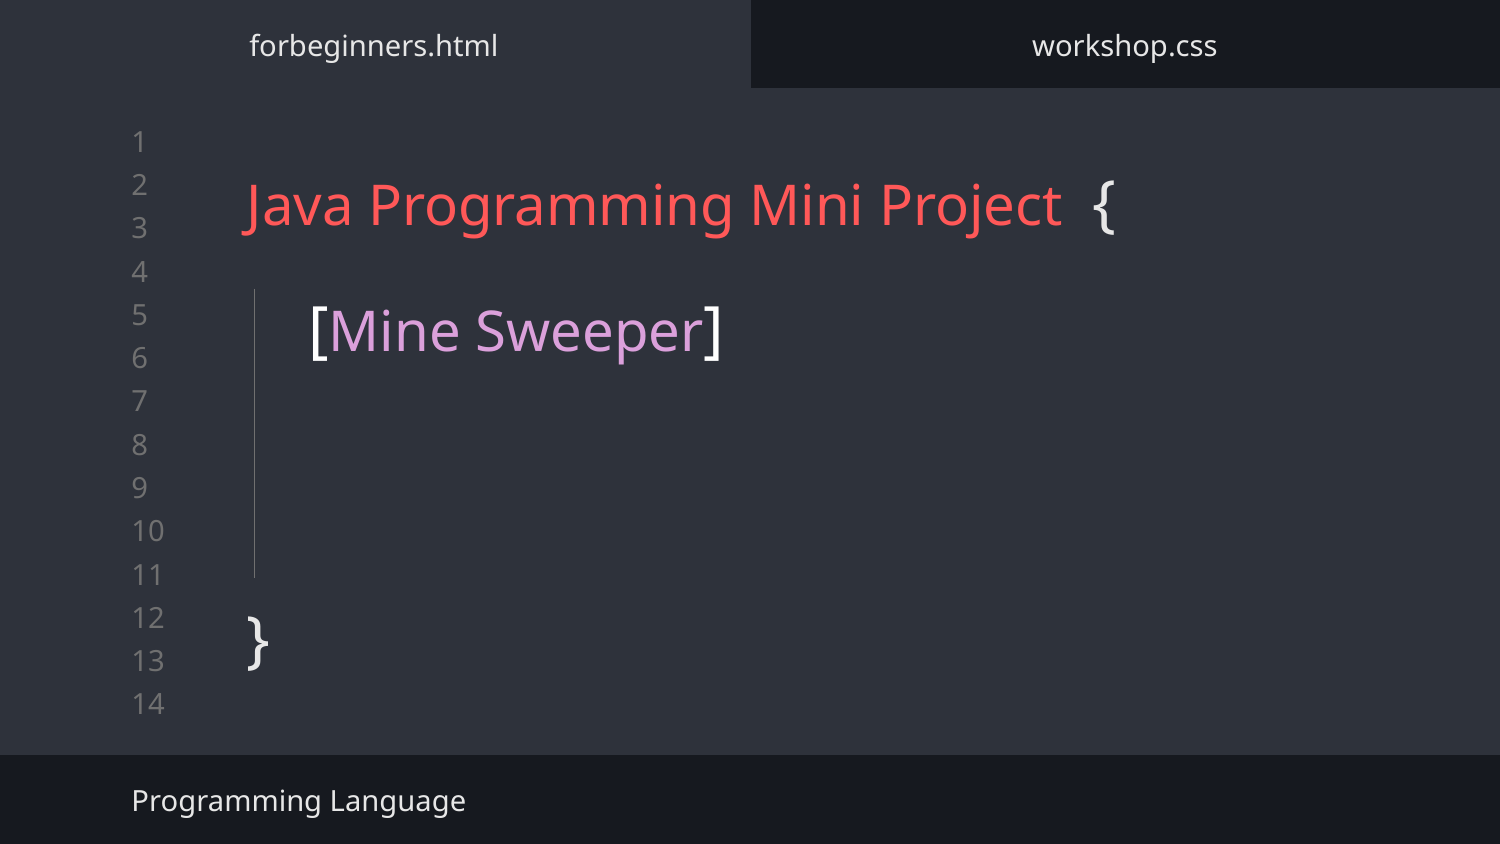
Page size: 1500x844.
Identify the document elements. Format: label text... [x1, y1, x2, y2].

title Java Programming Mini Project { [231, 127, 1384, 273]
subtitle [Mine Sweeper] [318, 289, 1243, 365]
subtitle forbeginners.html [0, 15, 749, 74]
subtitle Programming Language [116, 770, 915, 829]
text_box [231, 288, 316, 690]
subtitle workshop.css [750, 15, 1500, 74]
